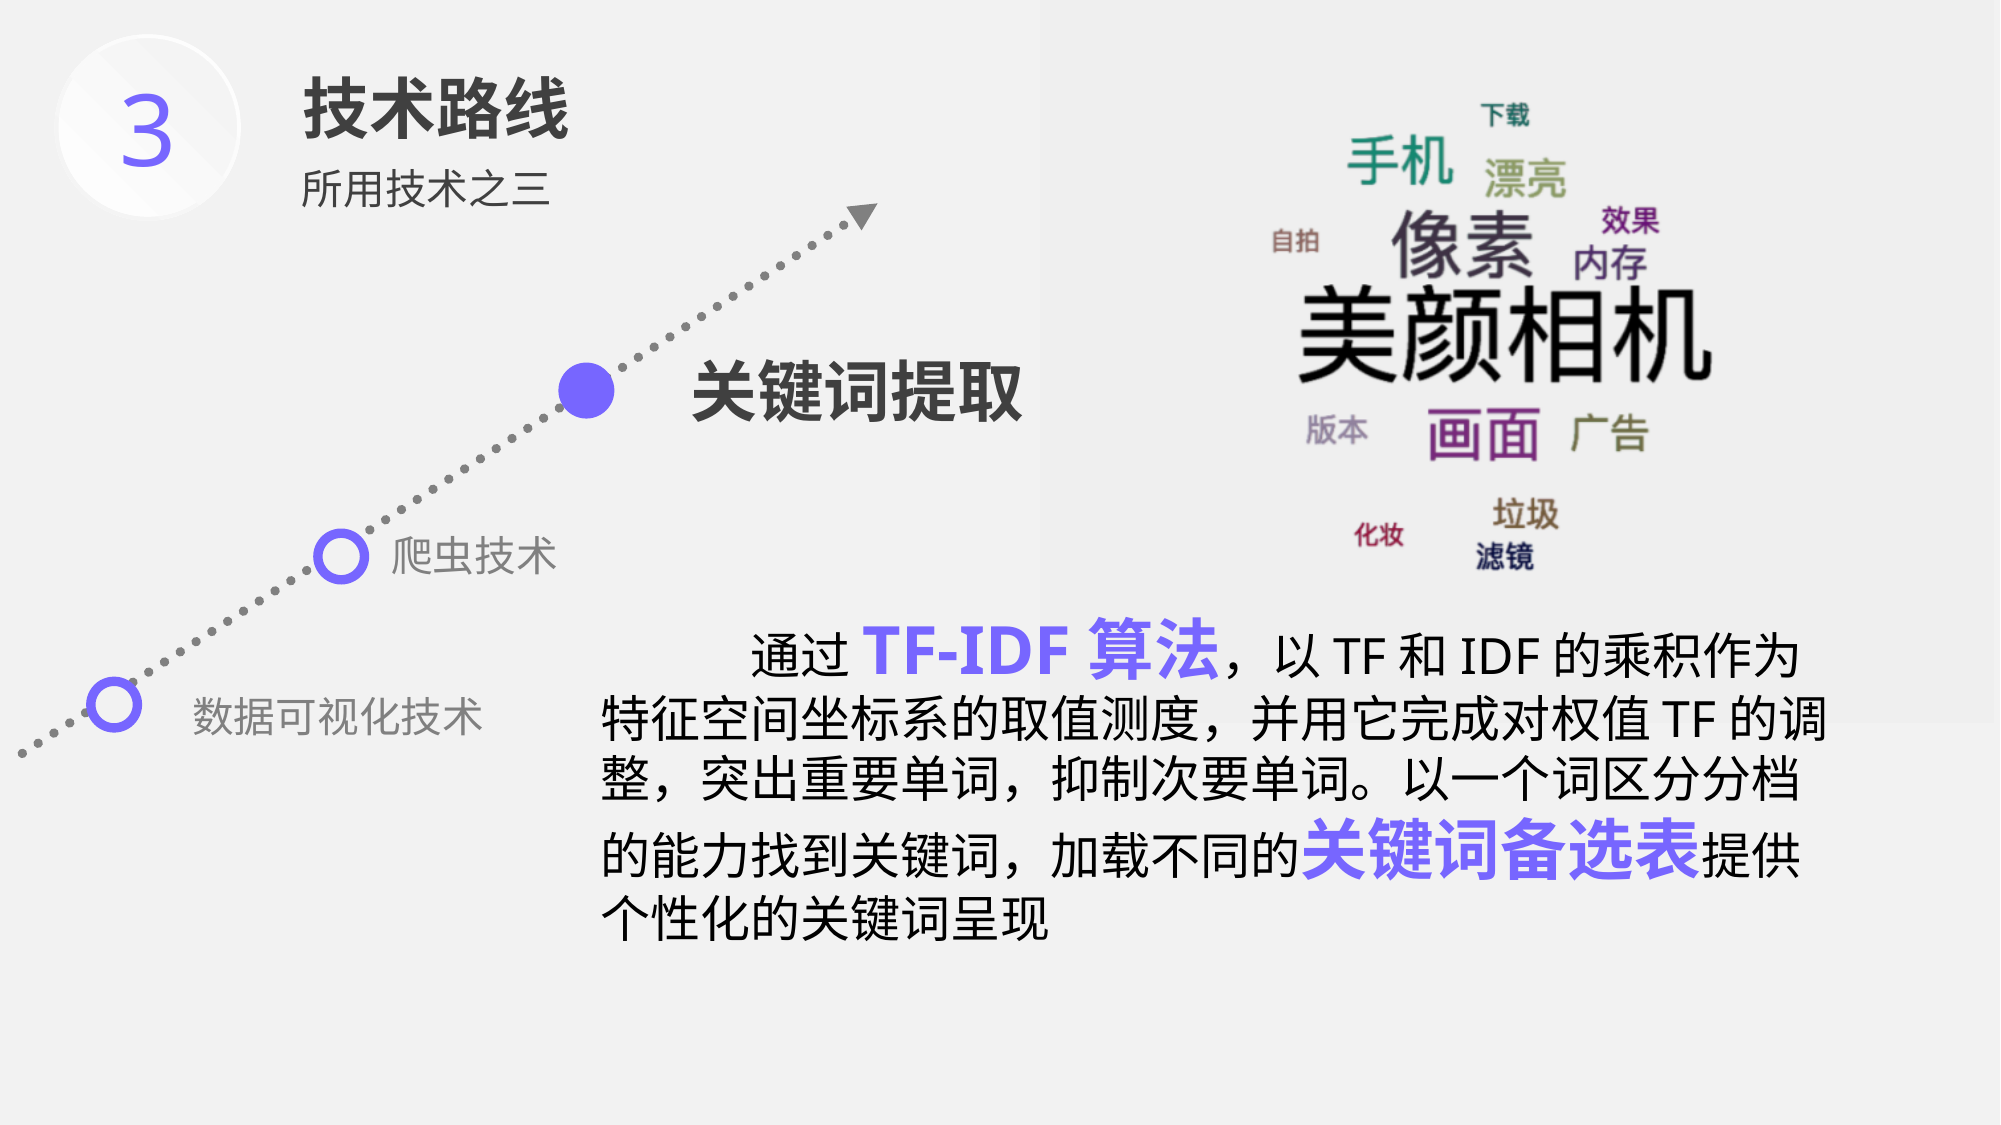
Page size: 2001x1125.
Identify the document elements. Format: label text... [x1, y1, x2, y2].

text_box 所用技术之三 [286, 155, 712, 221]
text_box 技术路线 [288, 59, 585, 155]
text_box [54, 34, 241, 221]
text_box 关键词提取 [675, 342, 1040, 437]
text_box [561, 367, 611, 416]
picture [1040, 0, 1994, 723]
text_box 爬虫技术 [376, 522, 796, 588]
text_box 通过TF-IDF算法，以TF和IDF的乘积作为特征空间坐标系的取值测度，并用它完成对权值TF的调整，突出重要单词，抑制次要单词。以一个词区分分档的能力找到关键词，加载不同的关键词备选表提供个性化的关键词呈现 [585, 600, 1860, 956]
text_box [863, 203, 878, 216]
text_box [316, 532, 366, 581]
text_box 数据可视化技术 [177, 683, 552, 748]
text_box [89, 680, 139, 729]
